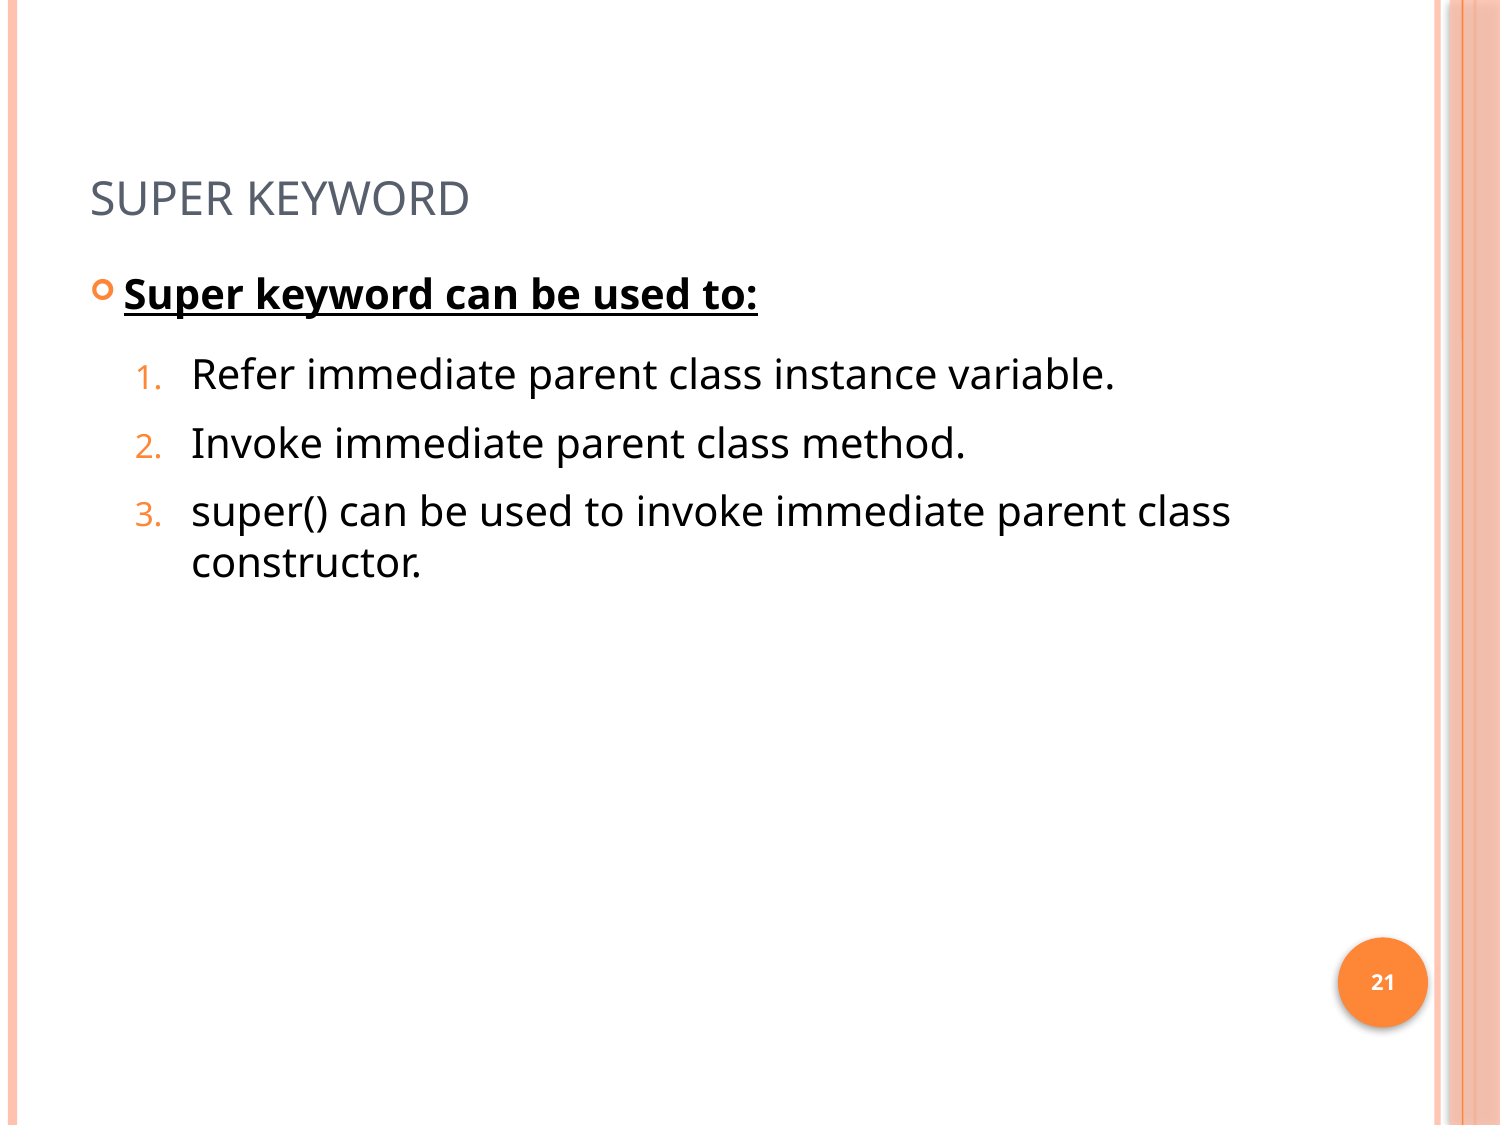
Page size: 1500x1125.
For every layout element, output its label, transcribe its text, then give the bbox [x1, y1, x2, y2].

title Super keyword [75, 45, 1300, 233]
list Super keyword can be used to: Refer immediate parent class instance variable. Invoke immediate parent class method. super() can be used to invoke immediate parent class constructor. [75, 260, 1369, 1062]
slide_number 21 [1333, 940, 1434, 1027]
